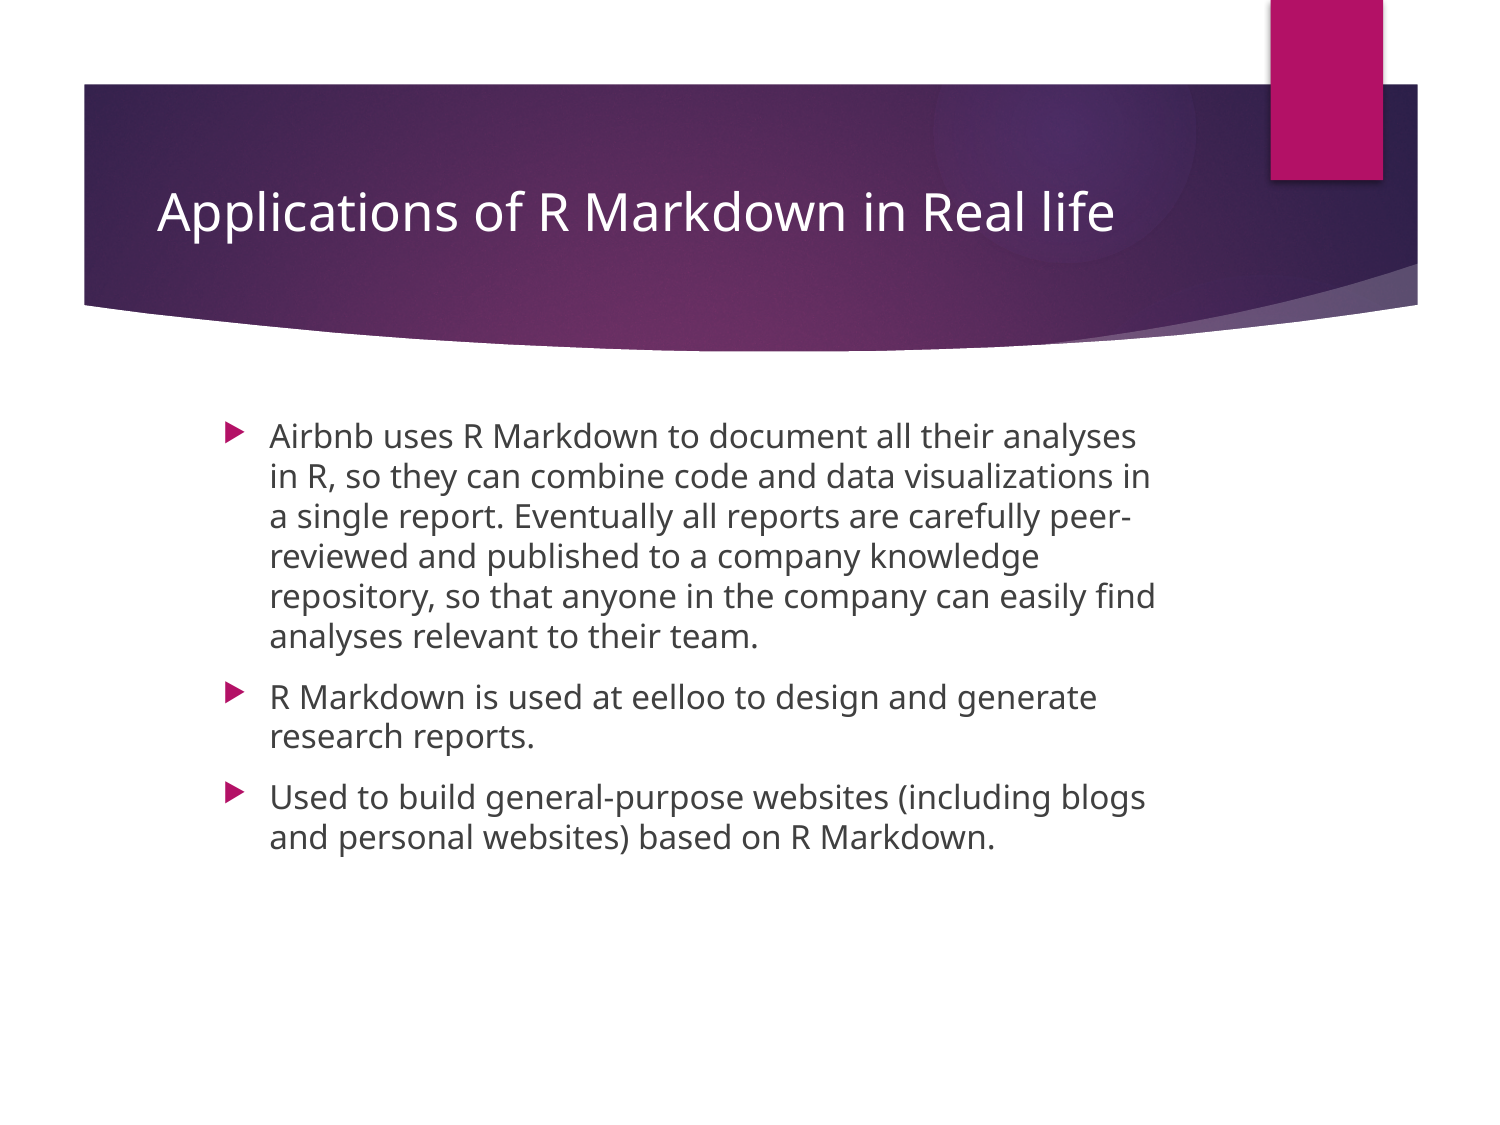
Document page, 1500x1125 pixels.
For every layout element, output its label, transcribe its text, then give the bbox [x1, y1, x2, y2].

title Applications of R Markdown in Real life [142, 152, 1183, 269]
list Airbnb uses R Markdown to document all their analyses in R, so they can combine code and data visualizations in a single report. Eventually all reports are carefully peer-reviewed and published to a company knowledge repository, so that anyone in the company can easily find analyses relevant to their team. R Markdown is used at eelloo to design and generate research reports. Used to build general-purpose websites (including blogs and personal websites) based on R Markdown. [141, 408, 1183, 988]
